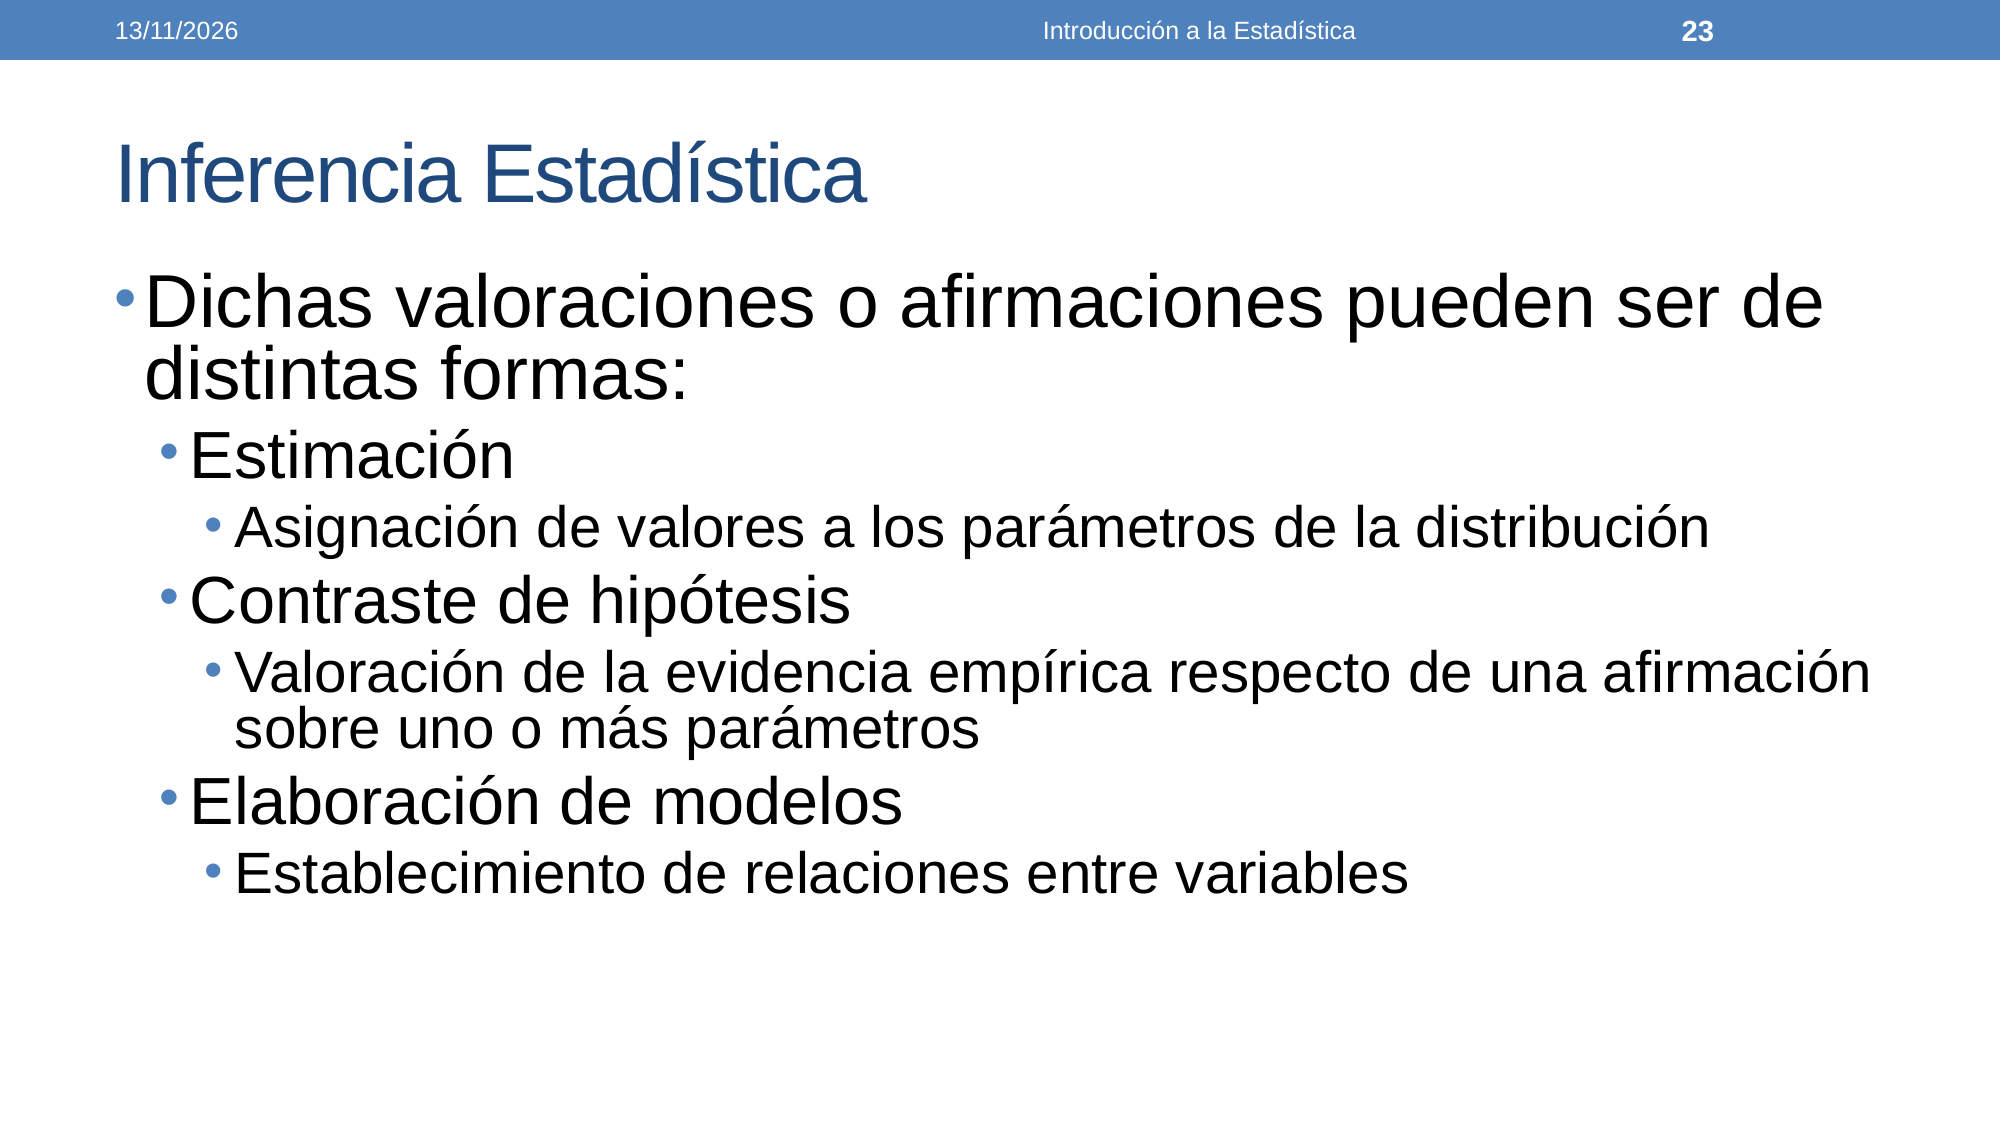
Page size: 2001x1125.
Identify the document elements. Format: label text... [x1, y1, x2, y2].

list Dichas valoraciones o afirmaciones pueden ser de distintas formas: Estimación Asignación de valores a los parámetros de la distribución Contraste de hipótesis Valoración de la evidencia empírica respecto de una afirmación sobre uno o más parámetros Elaboración de modelos Establecimiento de relaciones entre variables [99, 262, 1900, 1063]
slide_number 23 [1666, 3, 1900, 57]
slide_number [99, 3, 734, 57]
footer Introducción a la Estadística [750, 3, 1650, 57]
title Inferencia Estadística [99, 87, 1900, 250]
